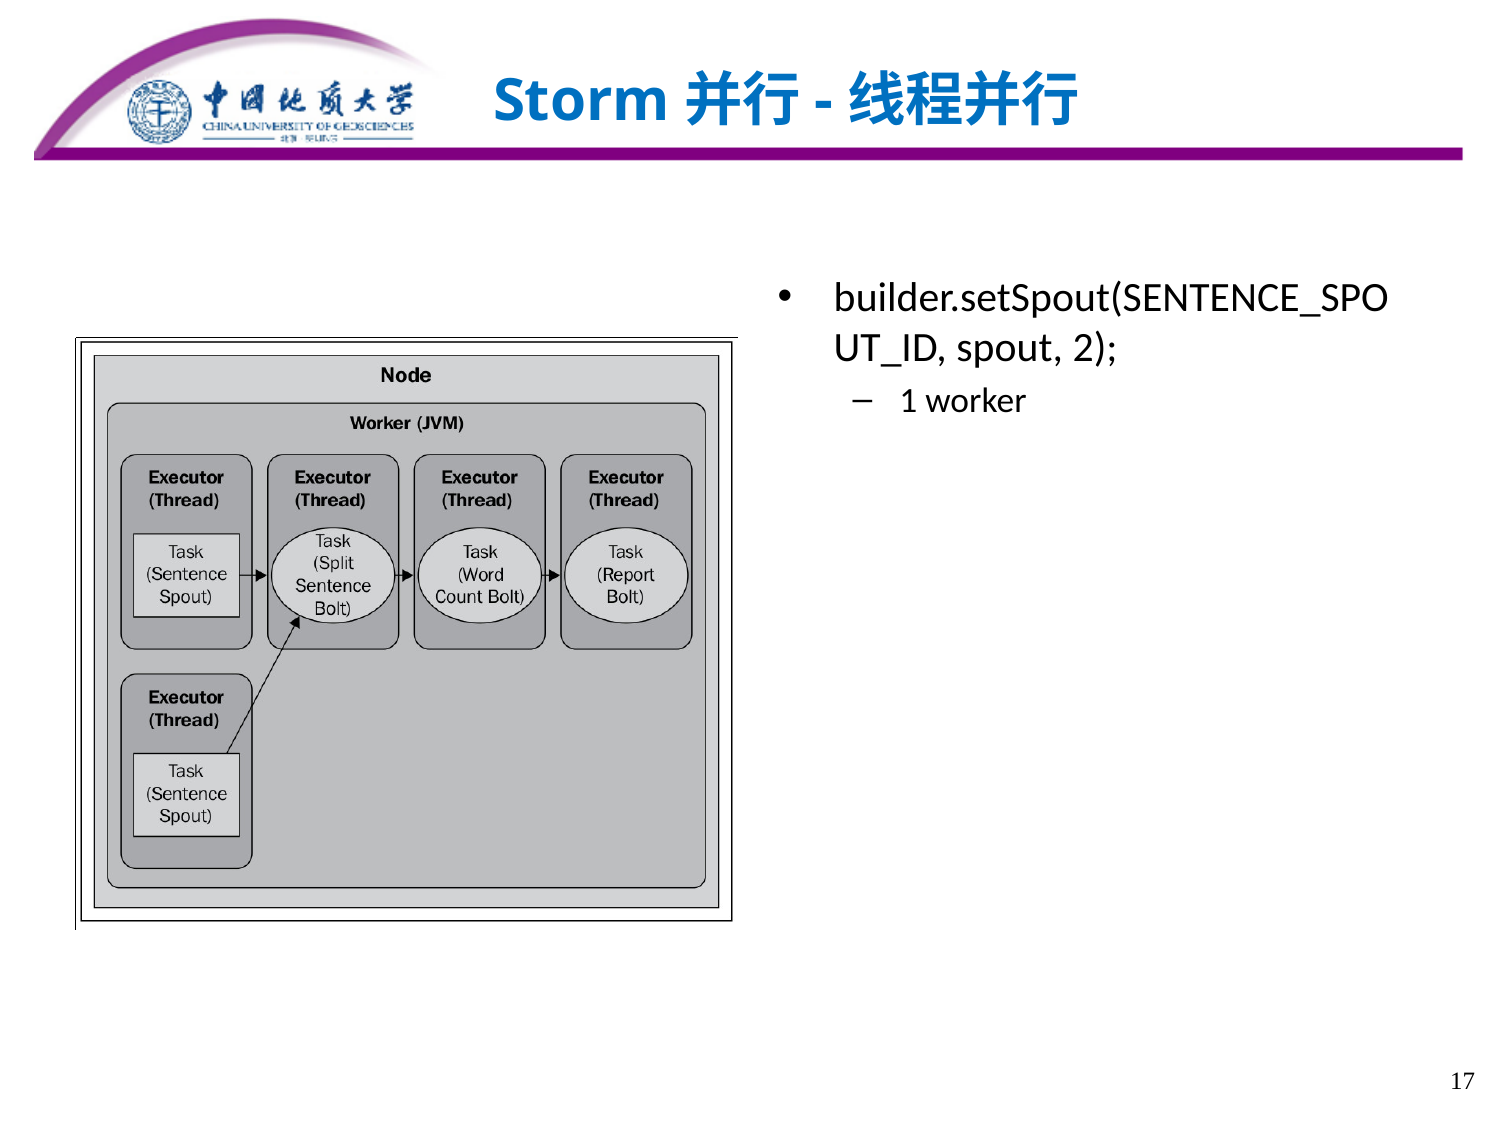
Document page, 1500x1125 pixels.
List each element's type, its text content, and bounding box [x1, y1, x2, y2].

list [74, 337, 738, 931]
list builder.setSpout(SENTENCE_SPOUT_ID, spout, 2); 1 worker [762, 262, 1425, 1005]
text_box Storm并行-线程并行 [478, 54, 1454, 140]
picture [34, 16, 1466, 173]
